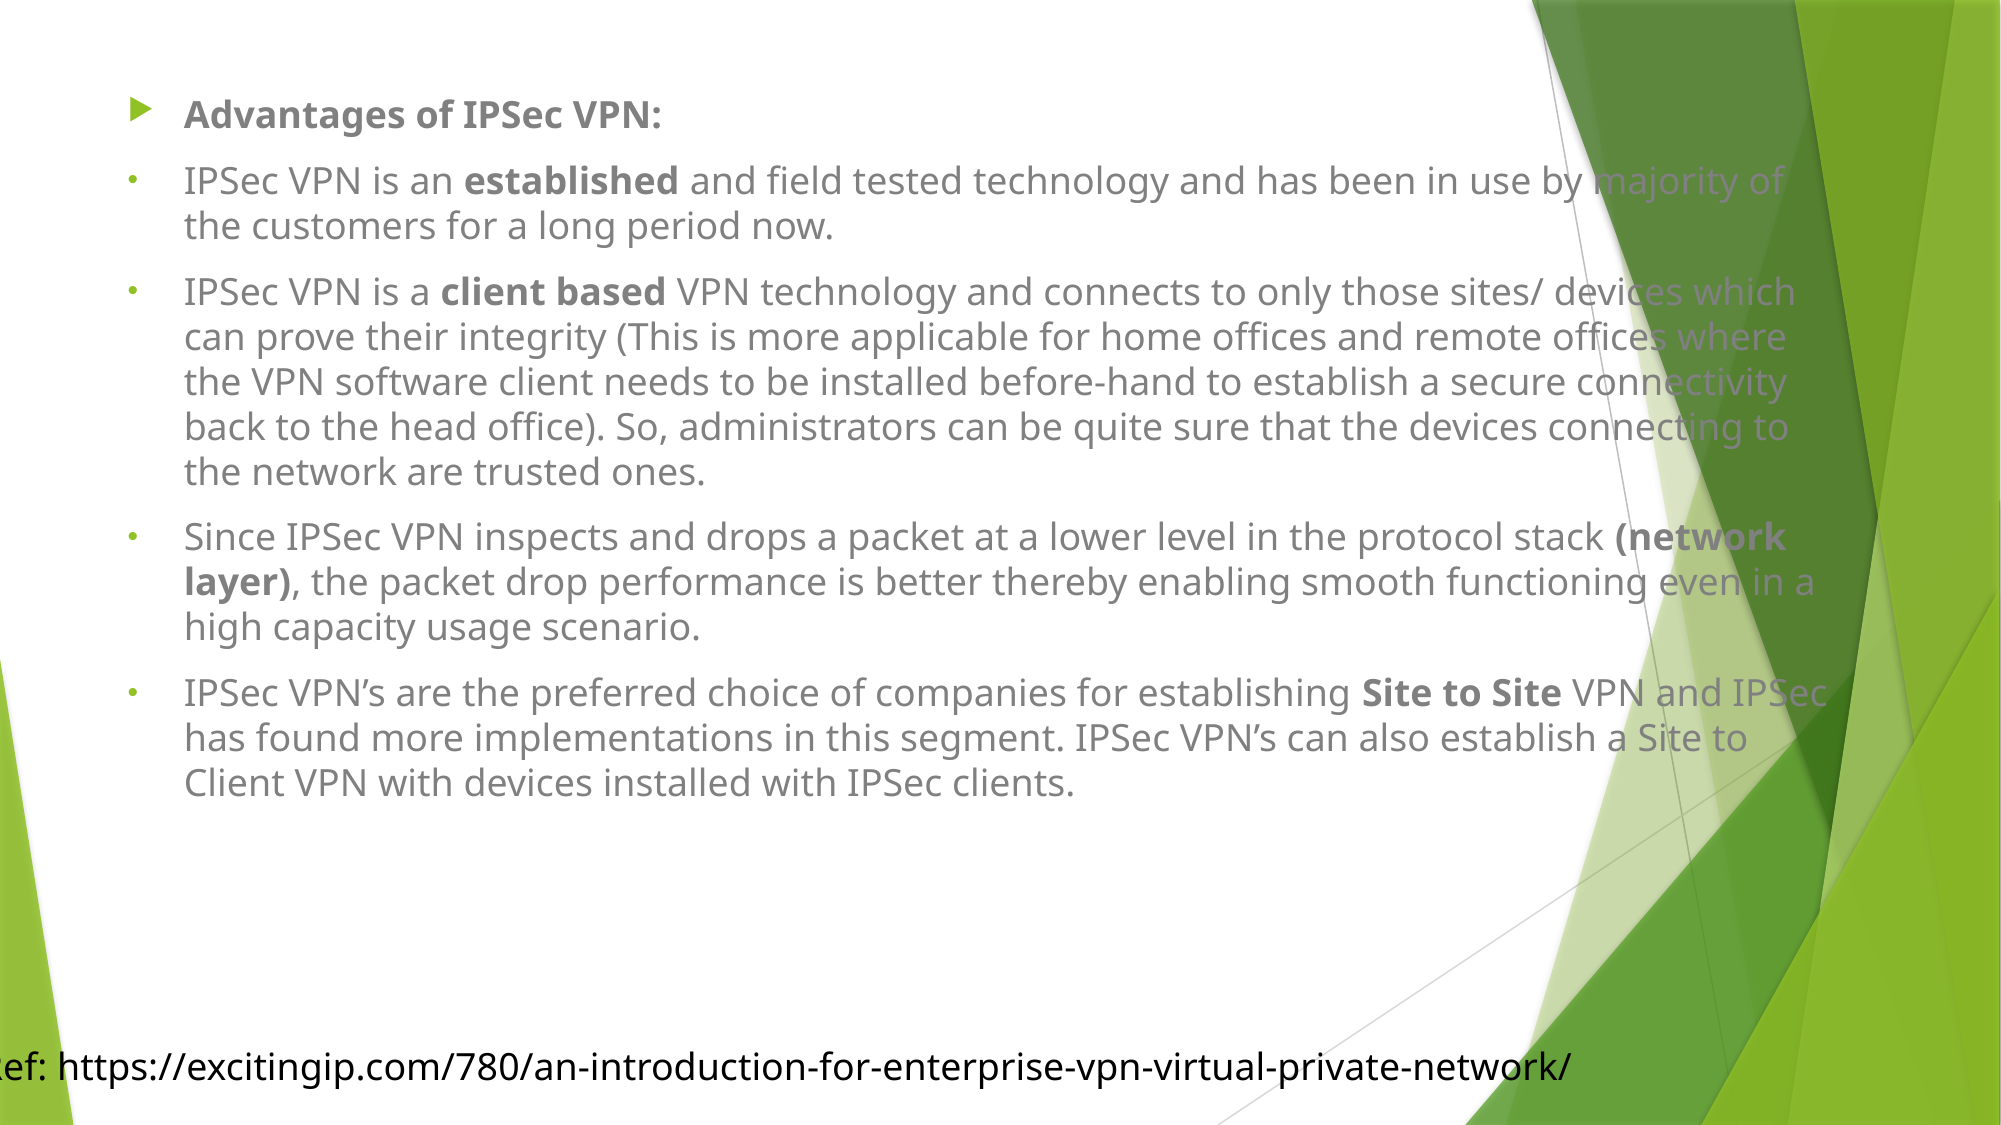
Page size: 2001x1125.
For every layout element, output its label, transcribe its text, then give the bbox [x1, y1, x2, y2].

text_box Ref: https://excitingip.com/780/an-introduction-for-enterprise-vpn-virtual-private-network/ [0, 1035, 1589, 1096]
list Advantages of IPSec VPN: IPSec VPN is an established and field tested technology and has been in use by majority of the customers for a long period now. IPSec VPN is a client based VPN technology and connects to only those sites/ devices which can prove their integrity (This is more applicable for home offices and remote offices where the VPN software client needs to be installed before-hand to establish a secure connectivity back to the head office). So, administrators can be quite sure that the devices connecting to the network are trusted ones. Since IPSec VPN inspects and drops a packet at a lower level in the protocol stack (network layer), the packet drop performance is better thereby enabling smooth functioning even in a high capacity usage scenario. IPSec VPN’s are the preferred choice of companies for establishing Site to Site VPN and IPSec has found more implementations in this segment. IPSec VPN’s can also establish a Site to Client VPN with devices installed with IPSec clients. [112, 83, 1863, 1014]
